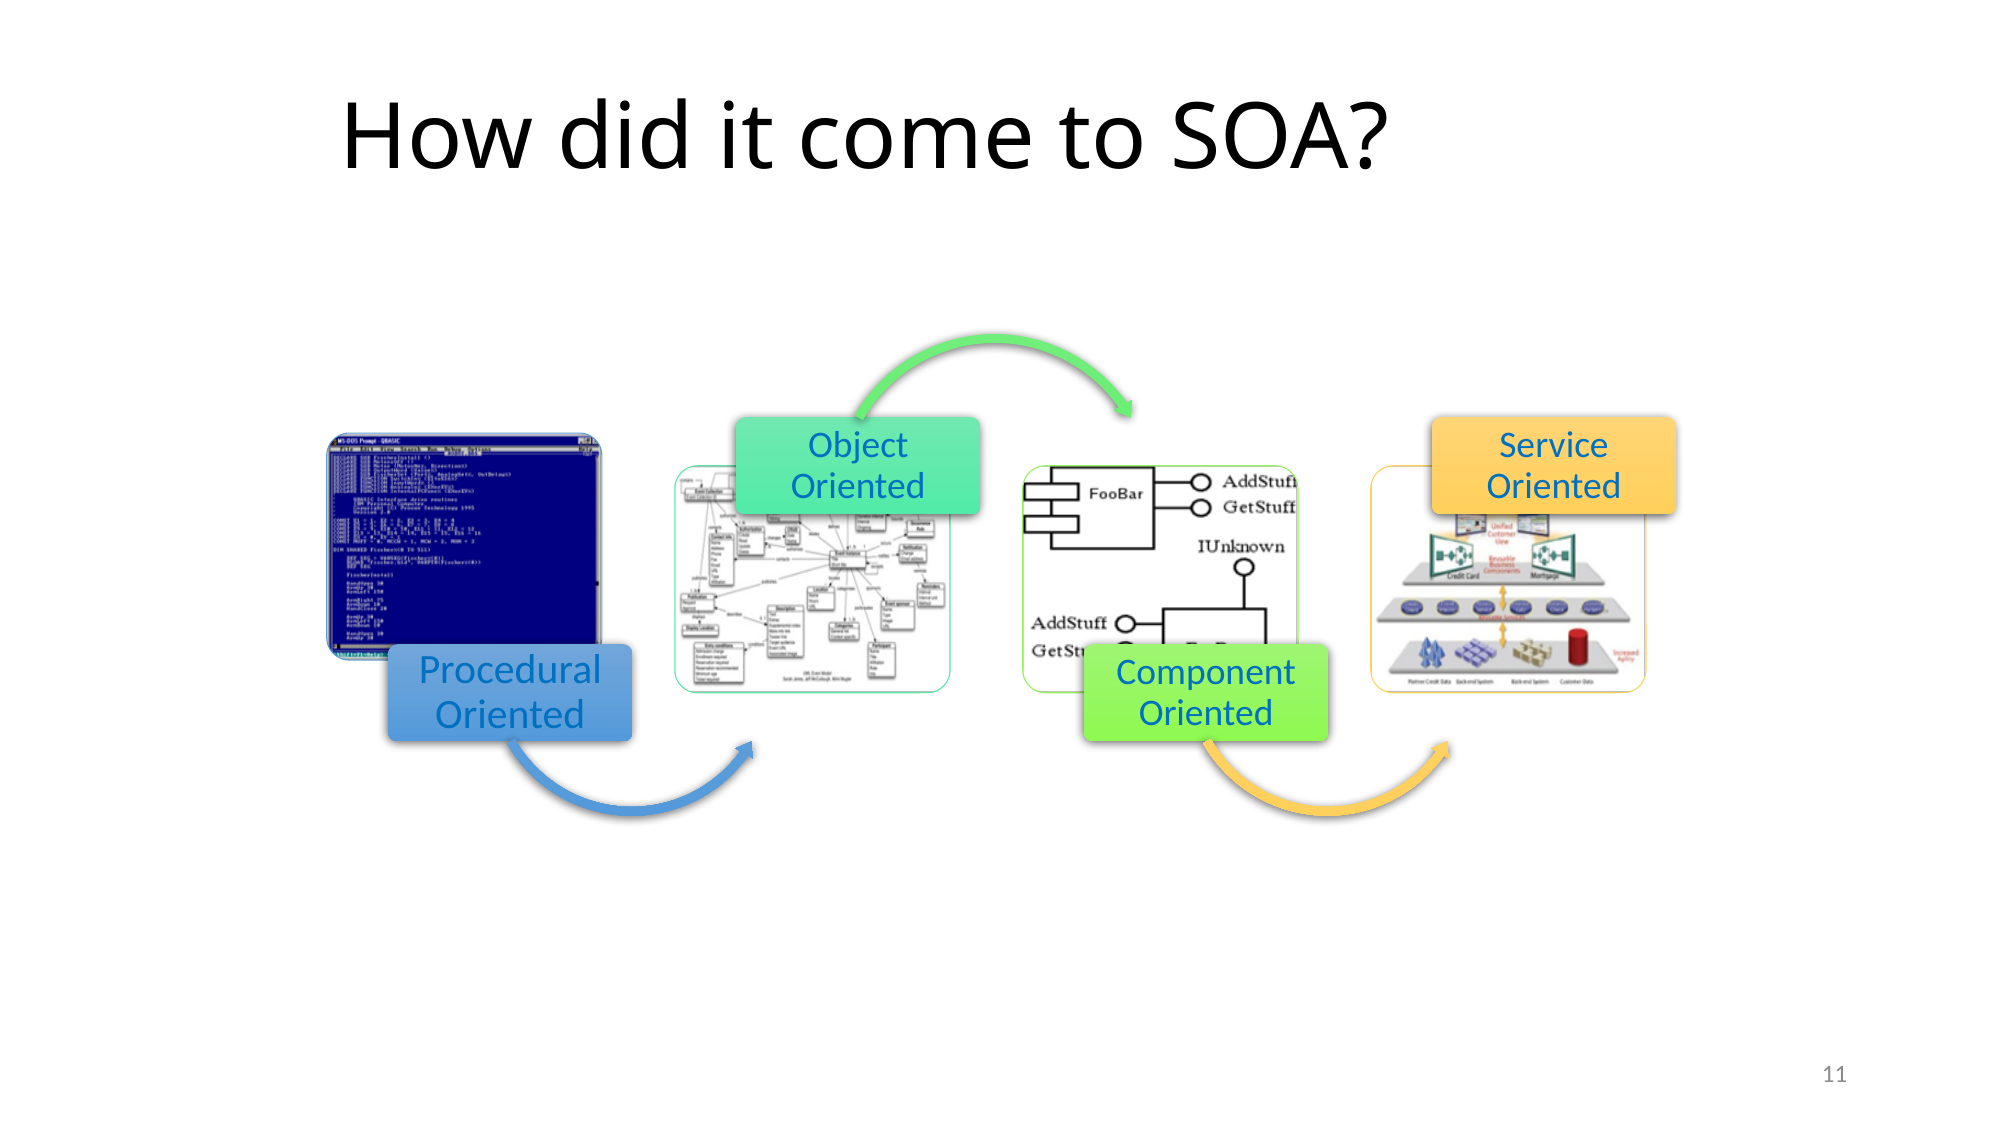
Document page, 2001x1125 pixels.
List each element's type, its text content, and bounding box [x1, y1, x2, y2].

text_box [828, 328, 1329, 742]
slide_number 11 [1412, 1042, 1863, 1103]
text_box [482, 417, 981, 822]
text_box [326, 433, 482, 742]
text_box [1178, 417, 1677, 822]
title How did it come to SOA? [324, 45, 1675, 233]
